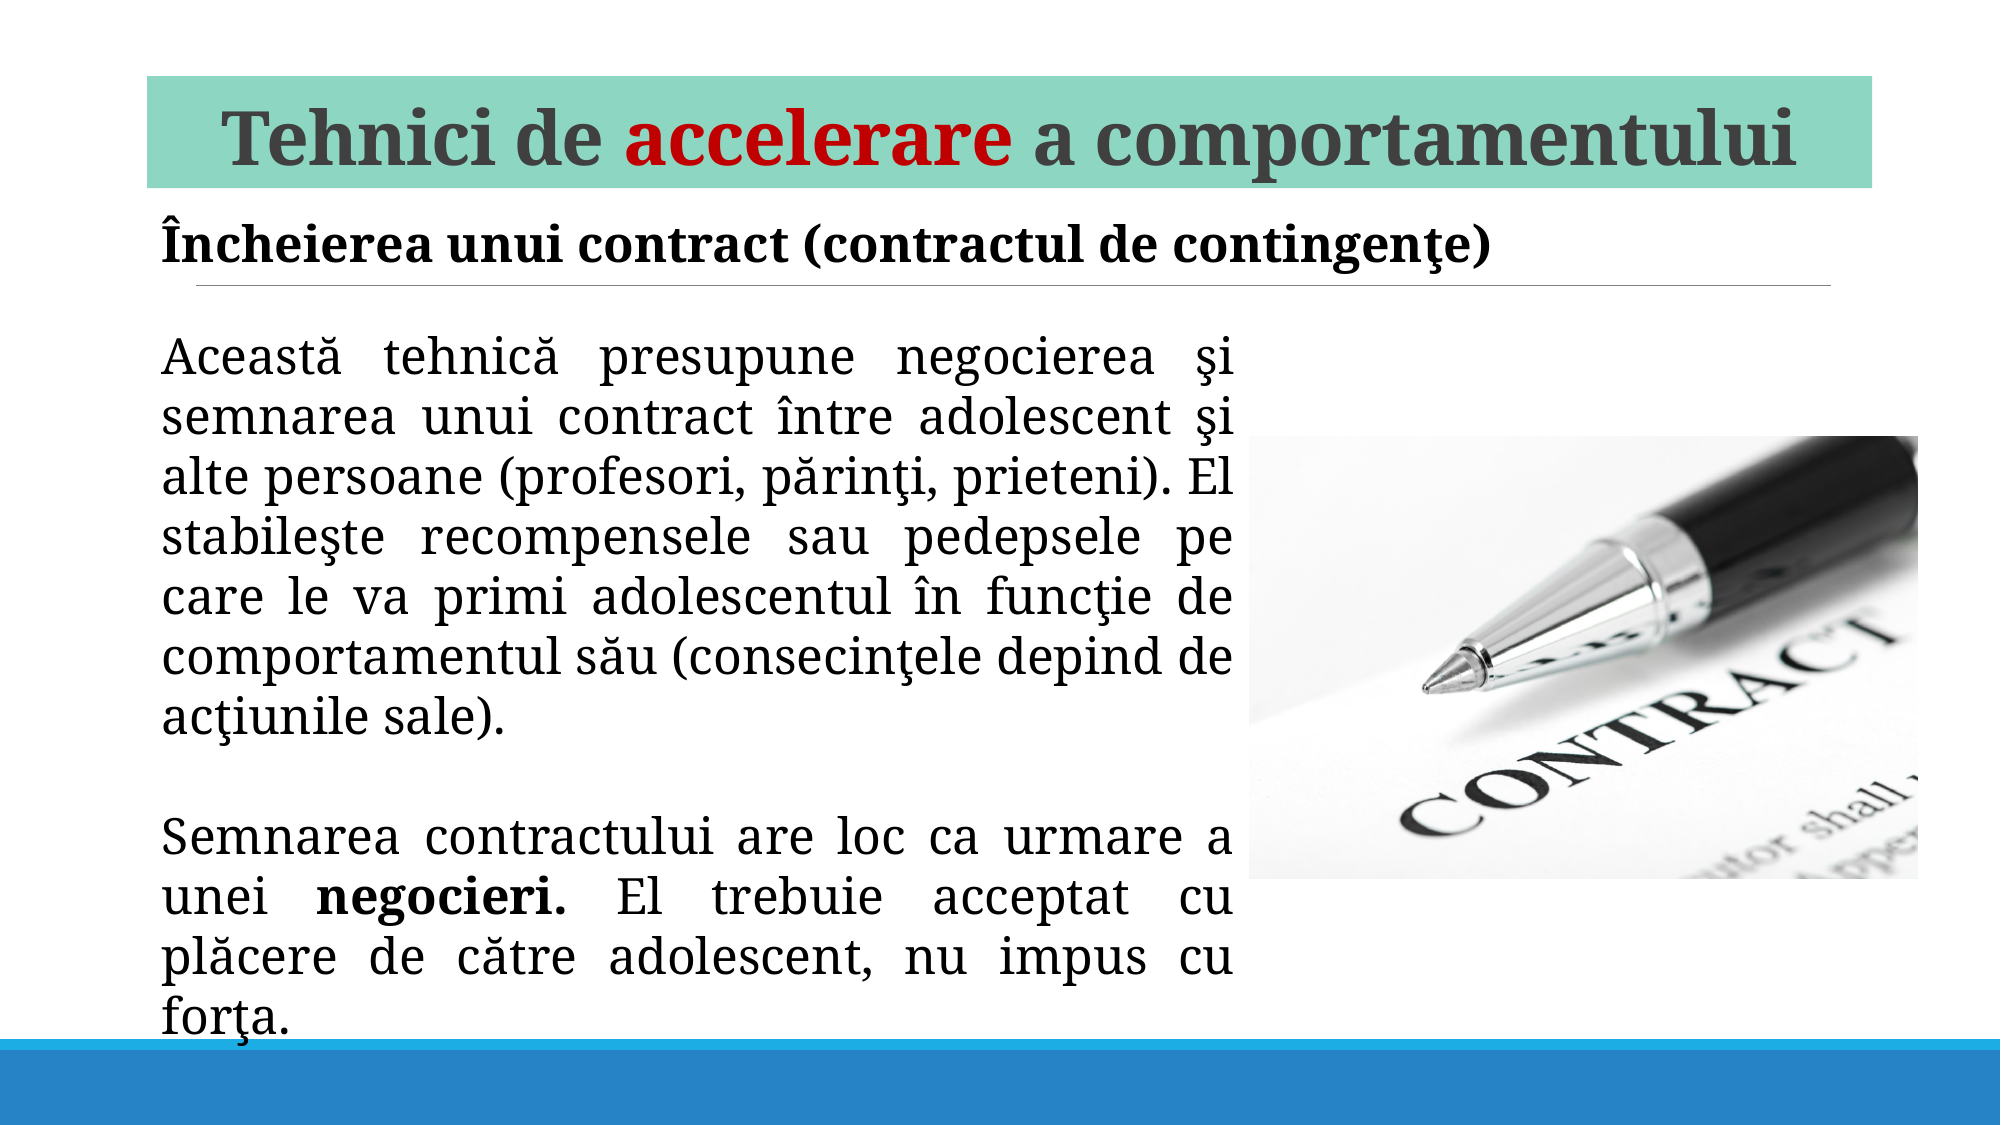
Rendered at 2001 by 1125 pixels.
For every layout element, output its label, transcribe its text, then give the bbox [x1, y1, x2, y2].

text_box Această tehnică presupune negocierea şi semnarea unui contract între adolescent şi alte persoane (profesori, părinţi, prieteni). El stabileşte recompensele sau pedepsele pe care le va primi adolescentul în funcţie de comportamentul său (consecinţele depind de acţiunile sale). Semnarea contractului are loc ca urmare a unei negocieri. El trebuie acceptat cu plăcere de către adolescent, nu impus cu forţa. [147, 316, 1250, 1052]
text_box Încheierea unui contract (contractul de contingenţe) [147, 205, 1872, 281]
picture [1248, 436, 1918, 880]
title Tehnici de accelerare a comportamentului [147, 76, 1873, 189]
